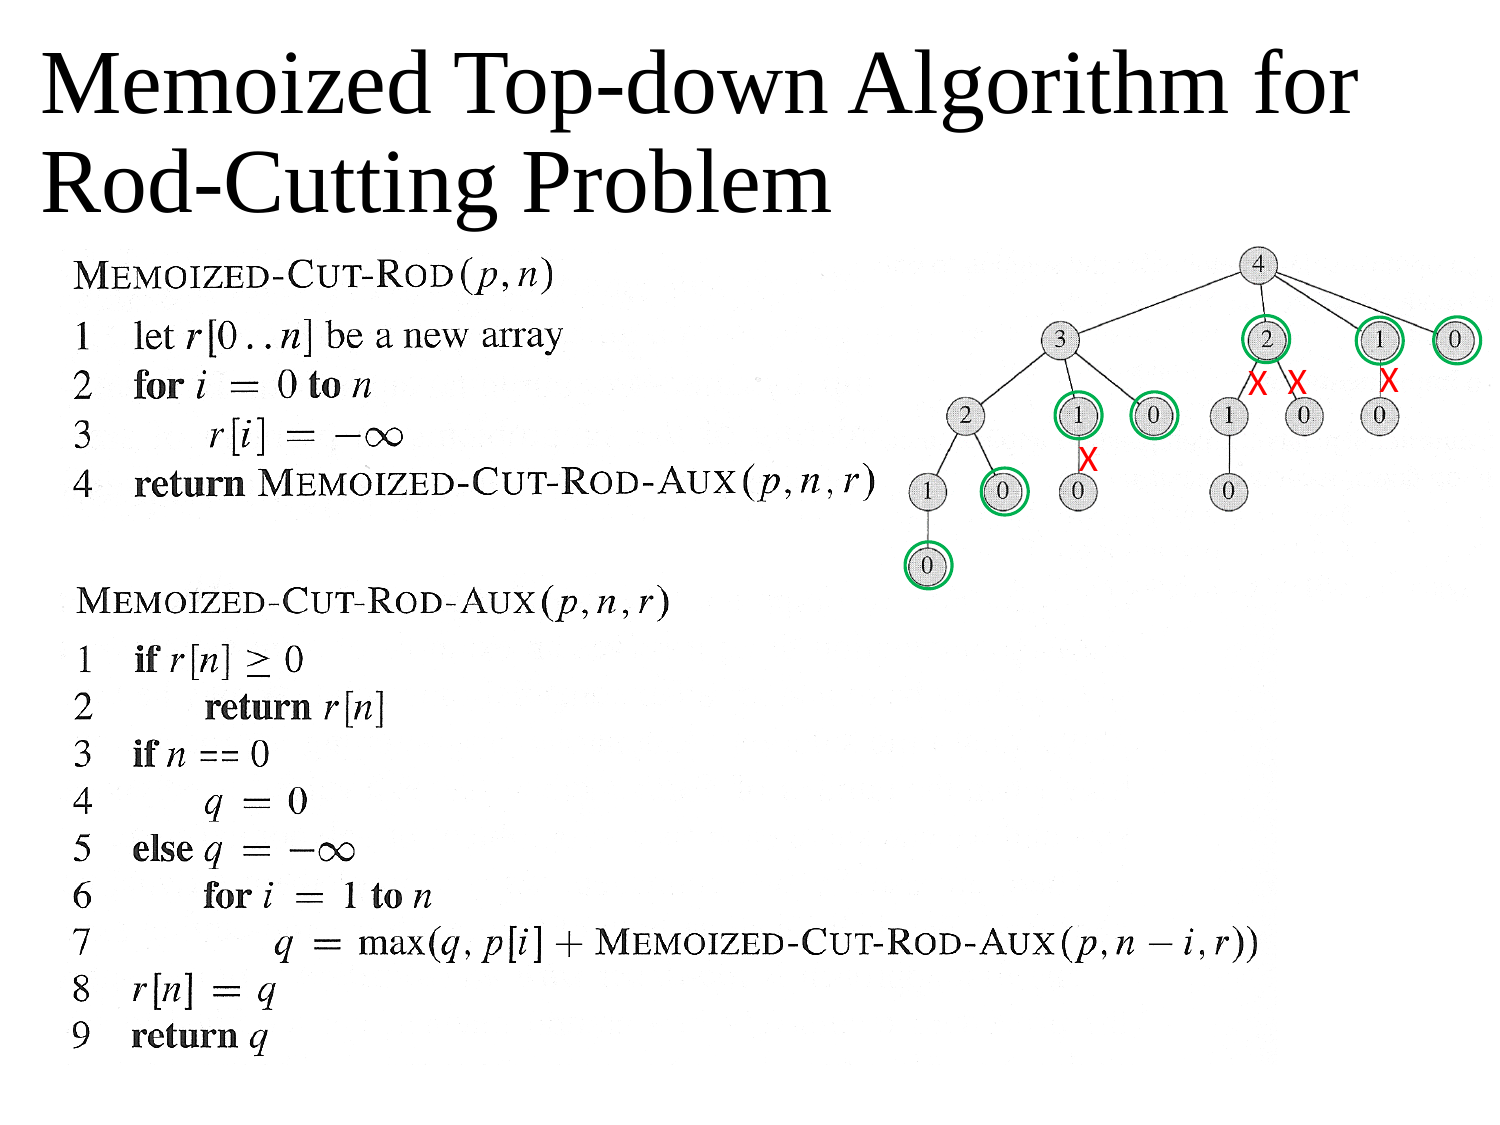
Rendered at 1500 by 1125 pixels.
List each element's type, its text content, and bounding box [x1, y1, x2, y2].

title Memoized Top-down Algorithm for Rod-Cutting Problem [25, 26, 1469, 138]
picture [59, 231, 1495, 1065]
list [25, 154, 1469, 1014]
